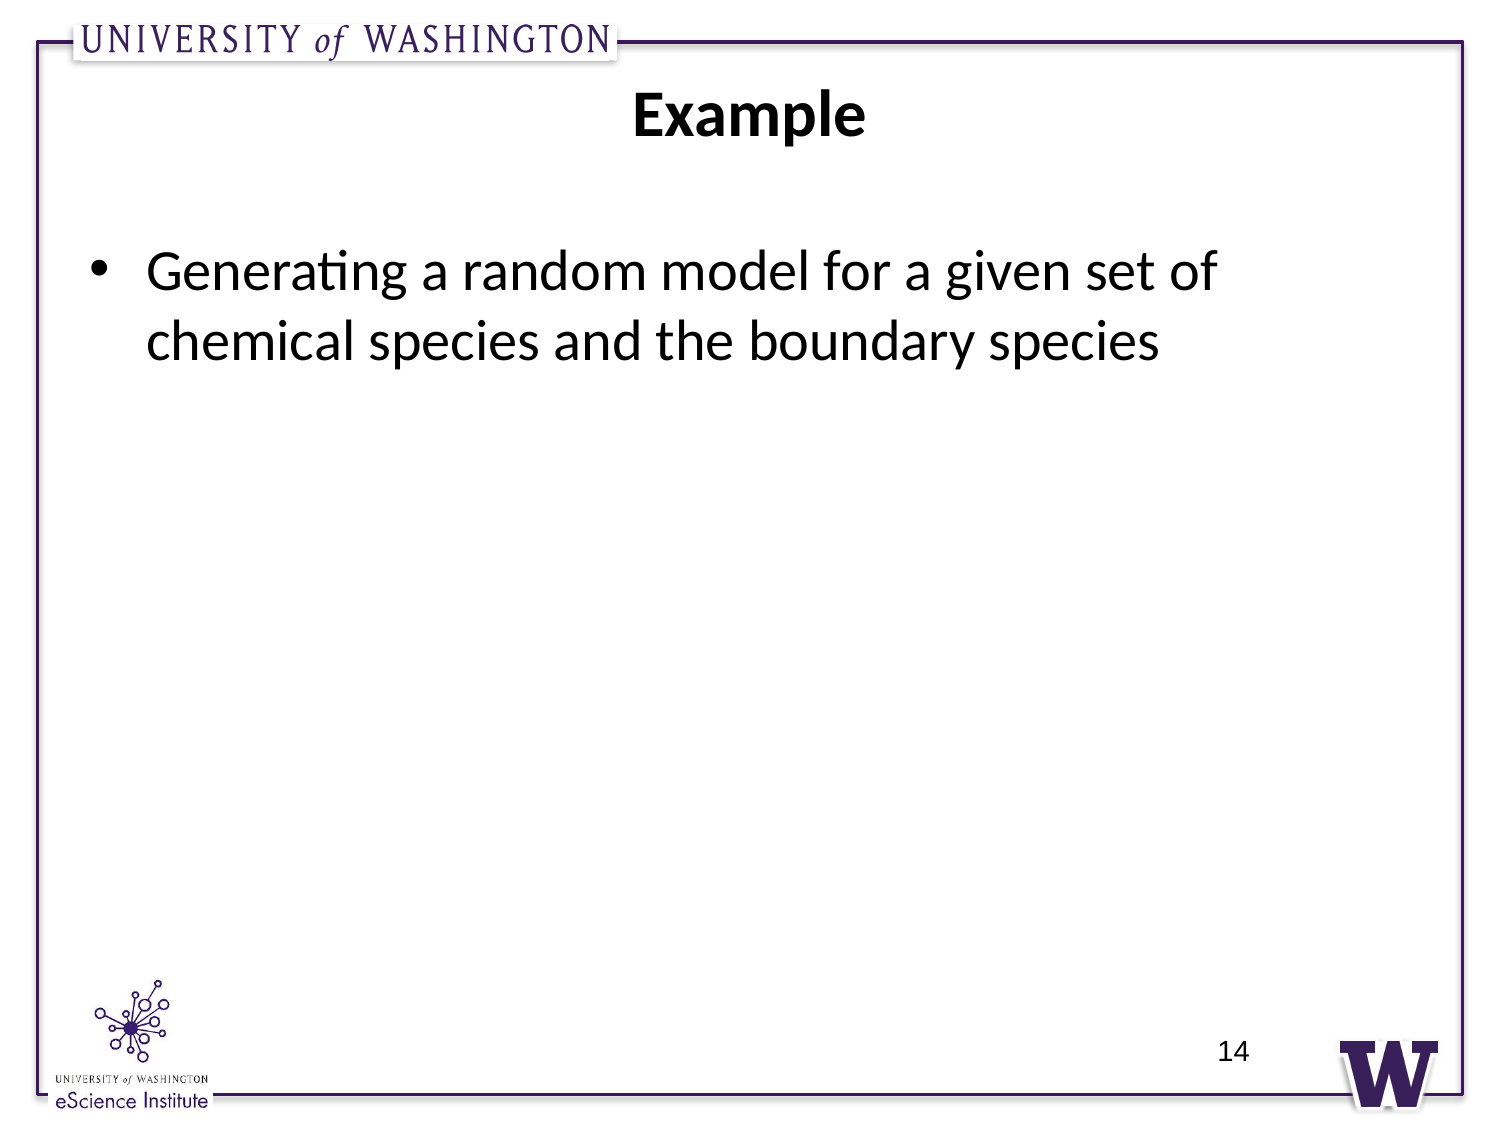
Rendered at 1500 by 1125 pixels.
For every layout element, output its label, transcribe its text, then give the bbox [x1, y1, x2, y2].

slide_number 14 [1202, 1025, 1300, 1085]
list Generating a random model for a given set of chemical species and the boundary species [75, 224, 1425, 975]
picture [48, 978, 213, 1113]
title Example [75, 62, 1425, 173]
picture [81, 24, 609, 61]
picture [1340, 1041, 1438, 1107]
